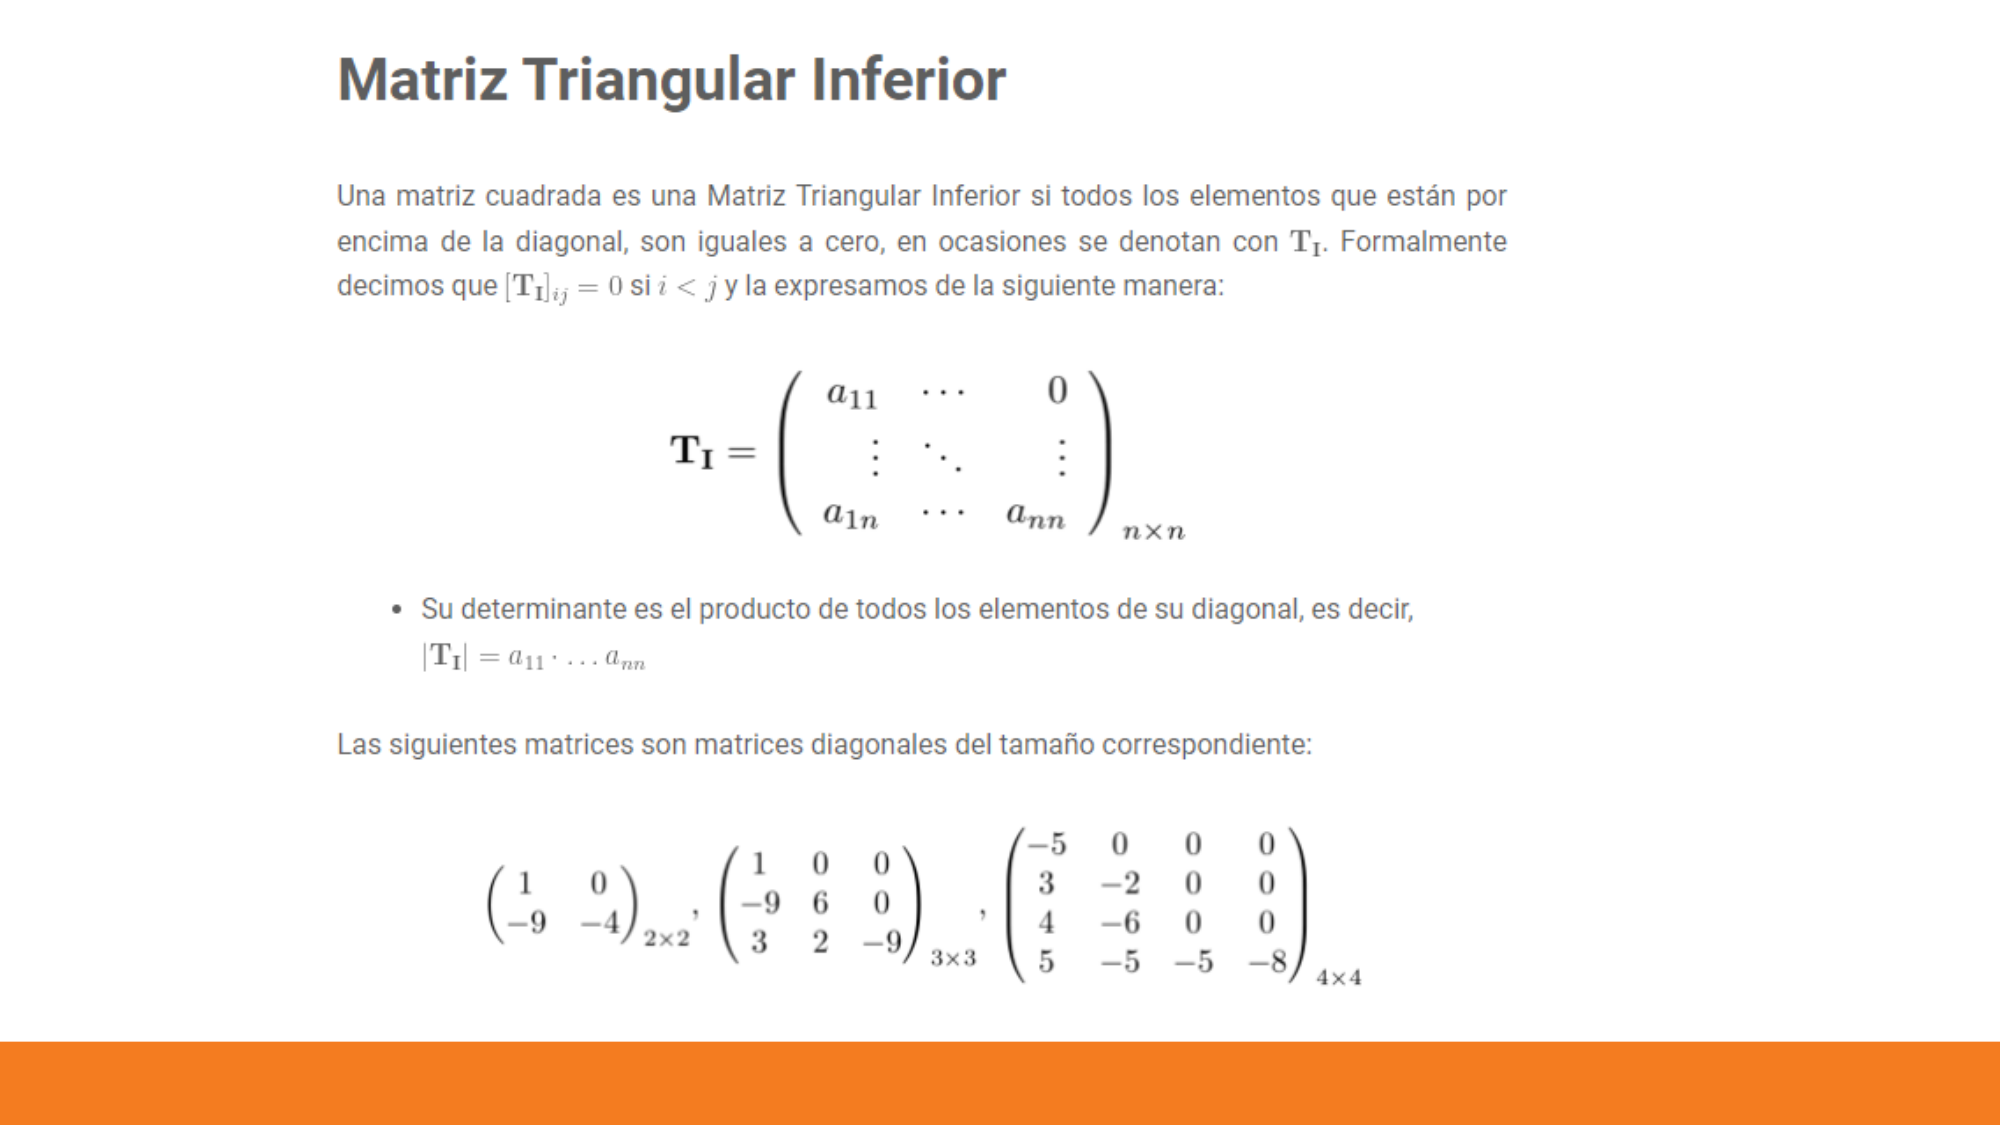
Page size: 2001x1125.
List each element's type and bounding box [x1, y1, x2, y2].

picture [310, 23, 1590, 1020]
